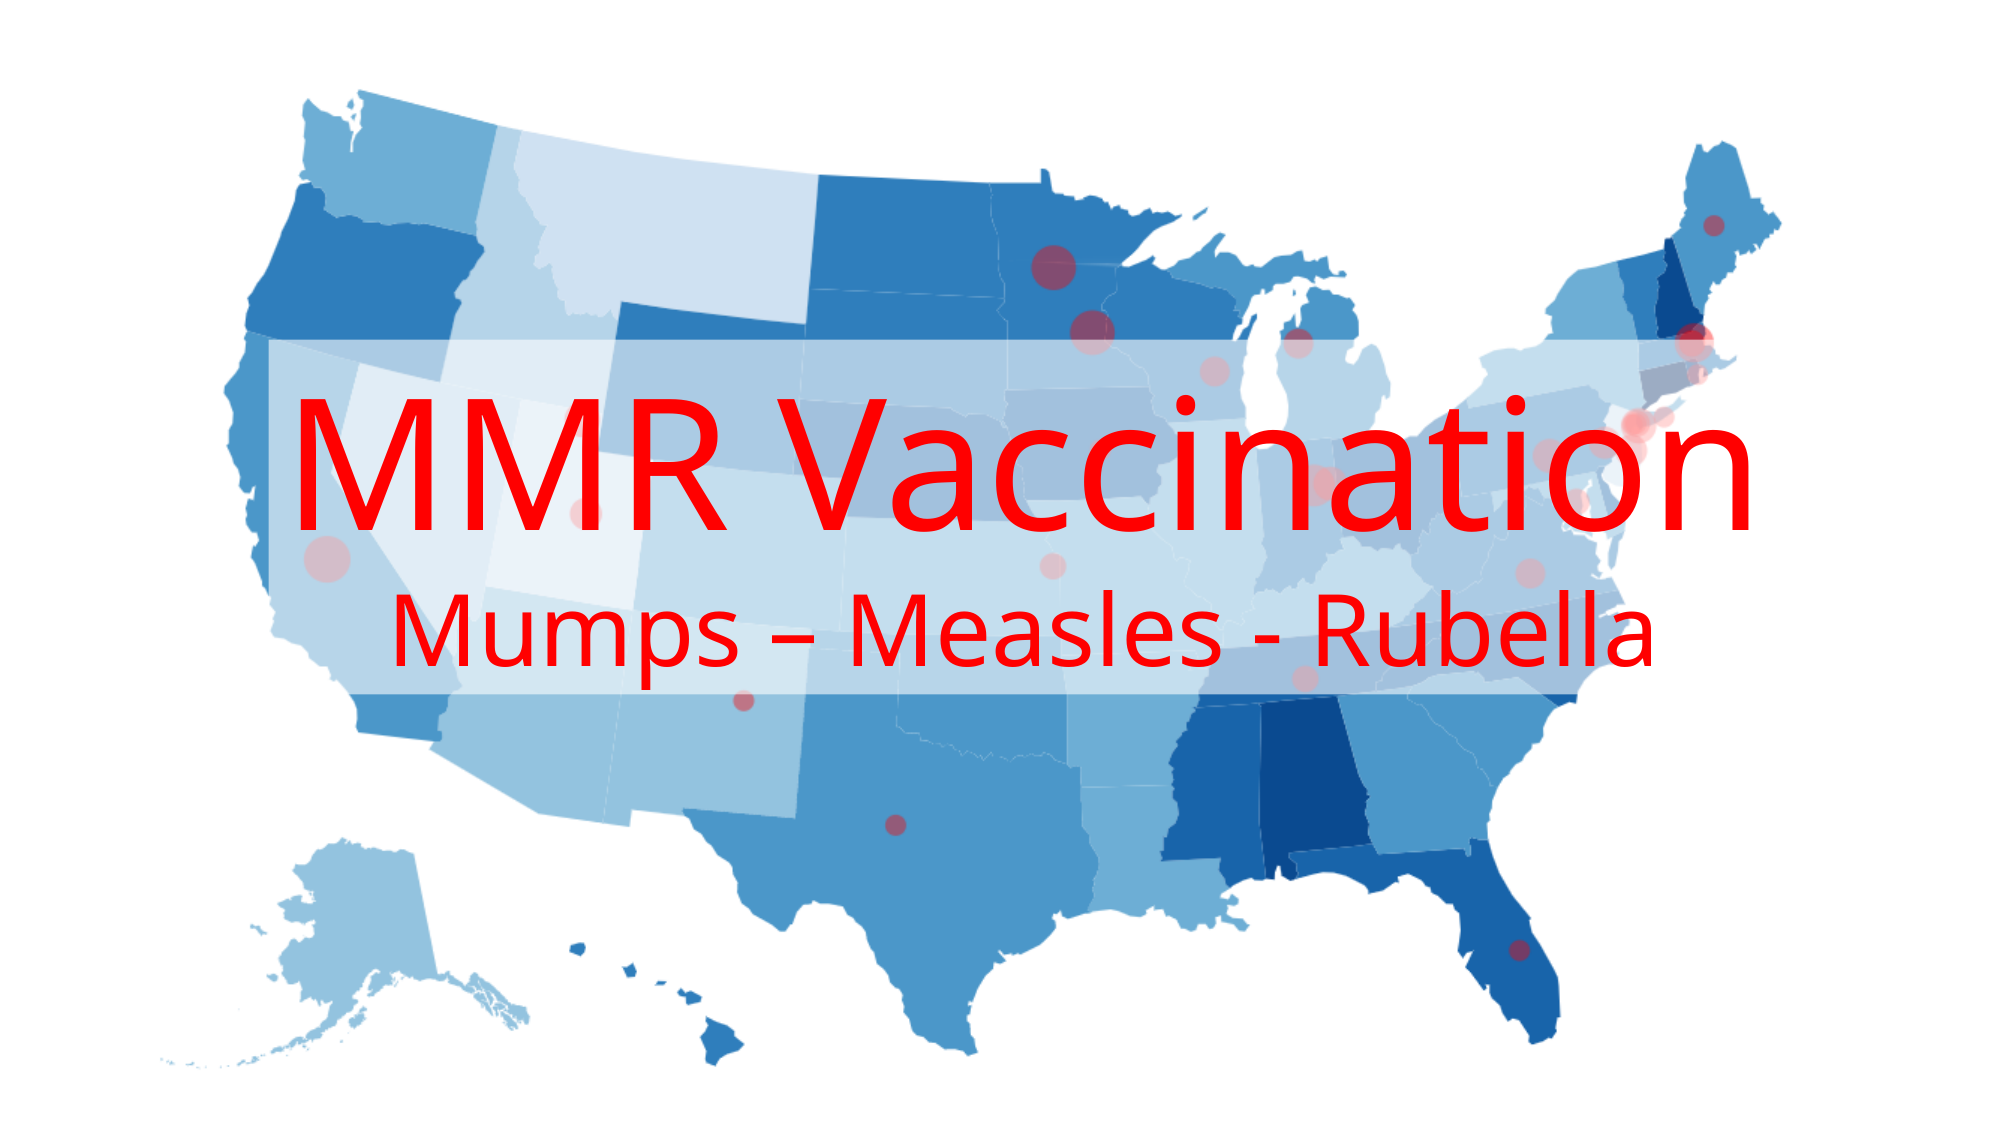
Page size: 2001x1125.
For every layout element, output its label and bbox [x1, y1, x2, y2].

picture [129, 19, 1852, 1094]
